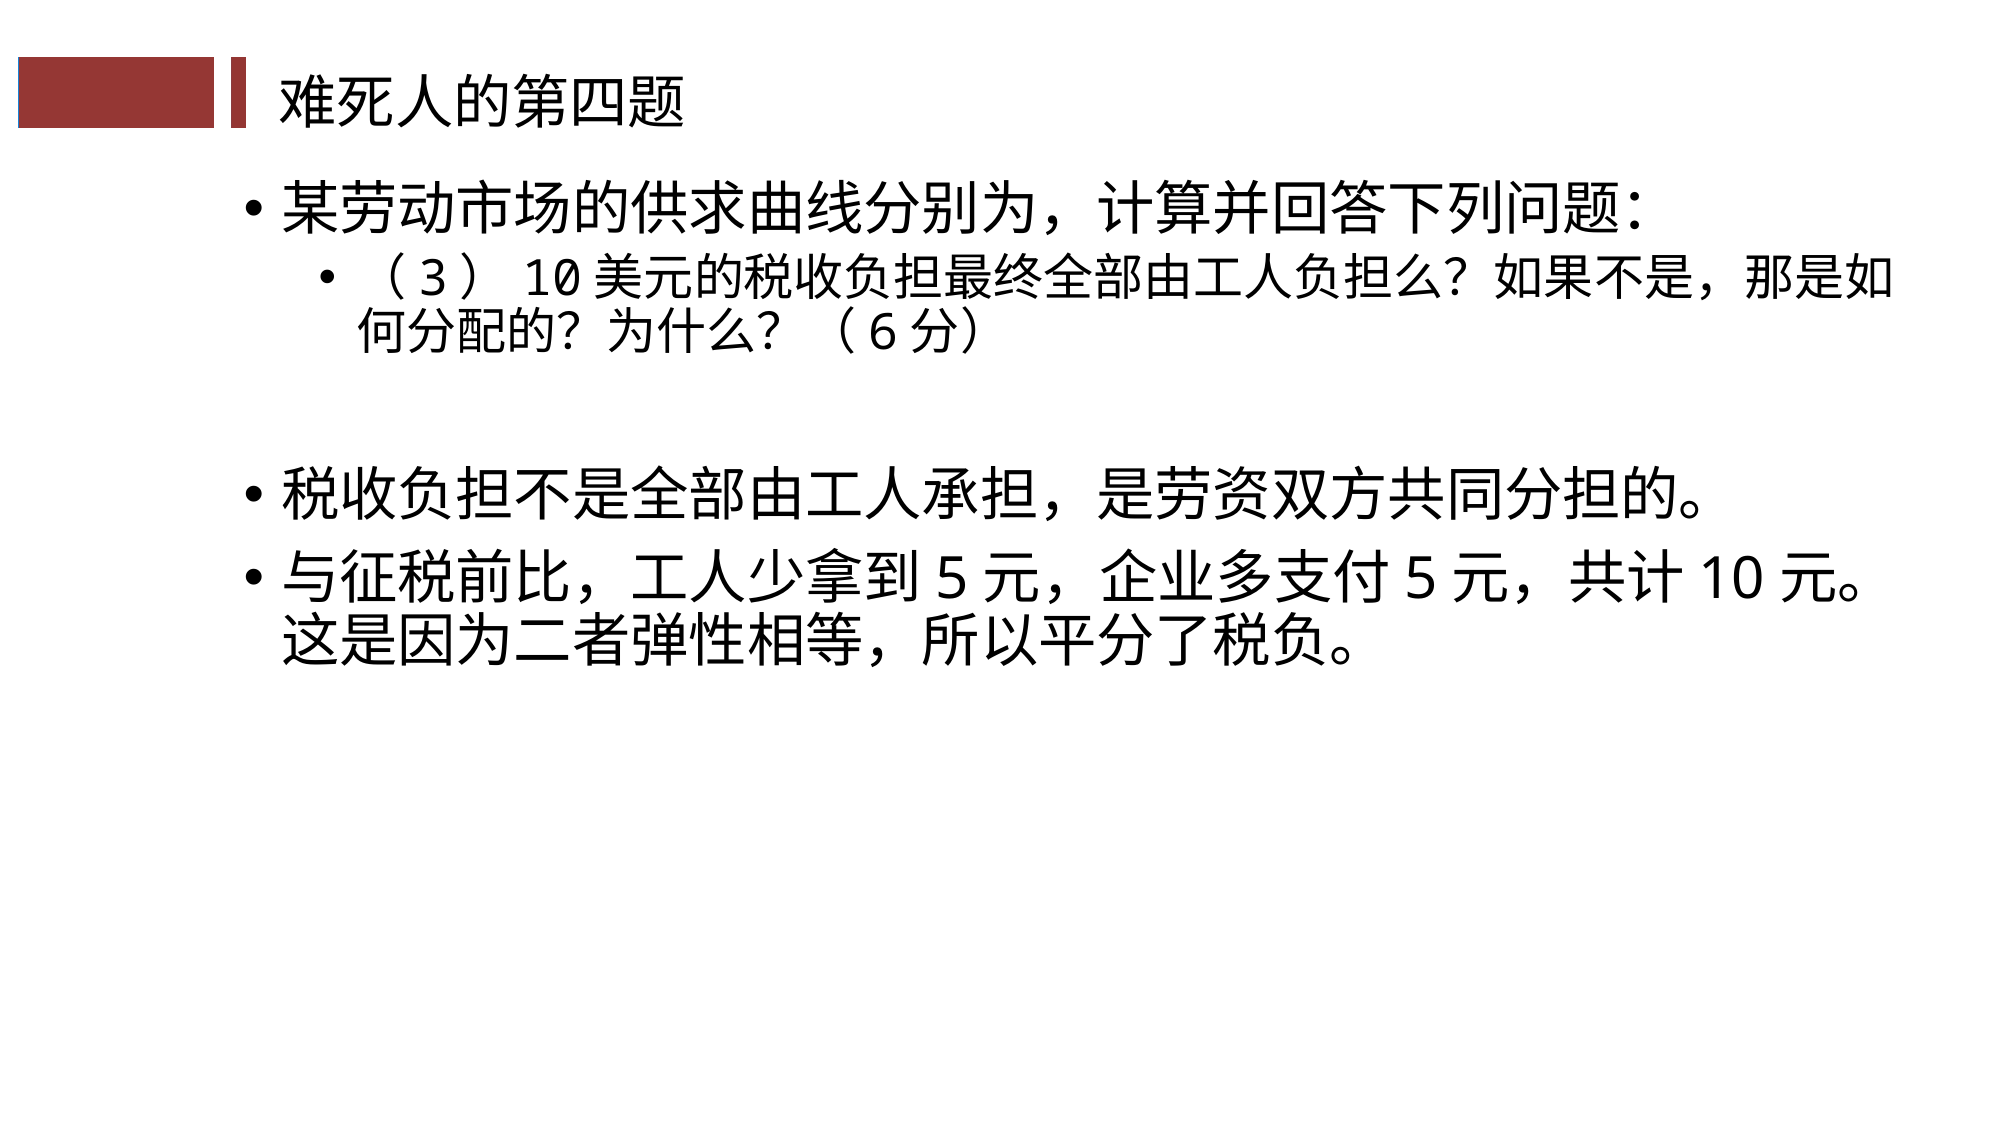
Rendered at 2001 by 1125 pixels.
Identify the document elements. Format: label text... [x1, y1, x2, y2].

picture [18, 57, 214, 128]
text_box 难死人的第四题 [263, 57, 882, 143]
picture [231, 57, 246, 128]
